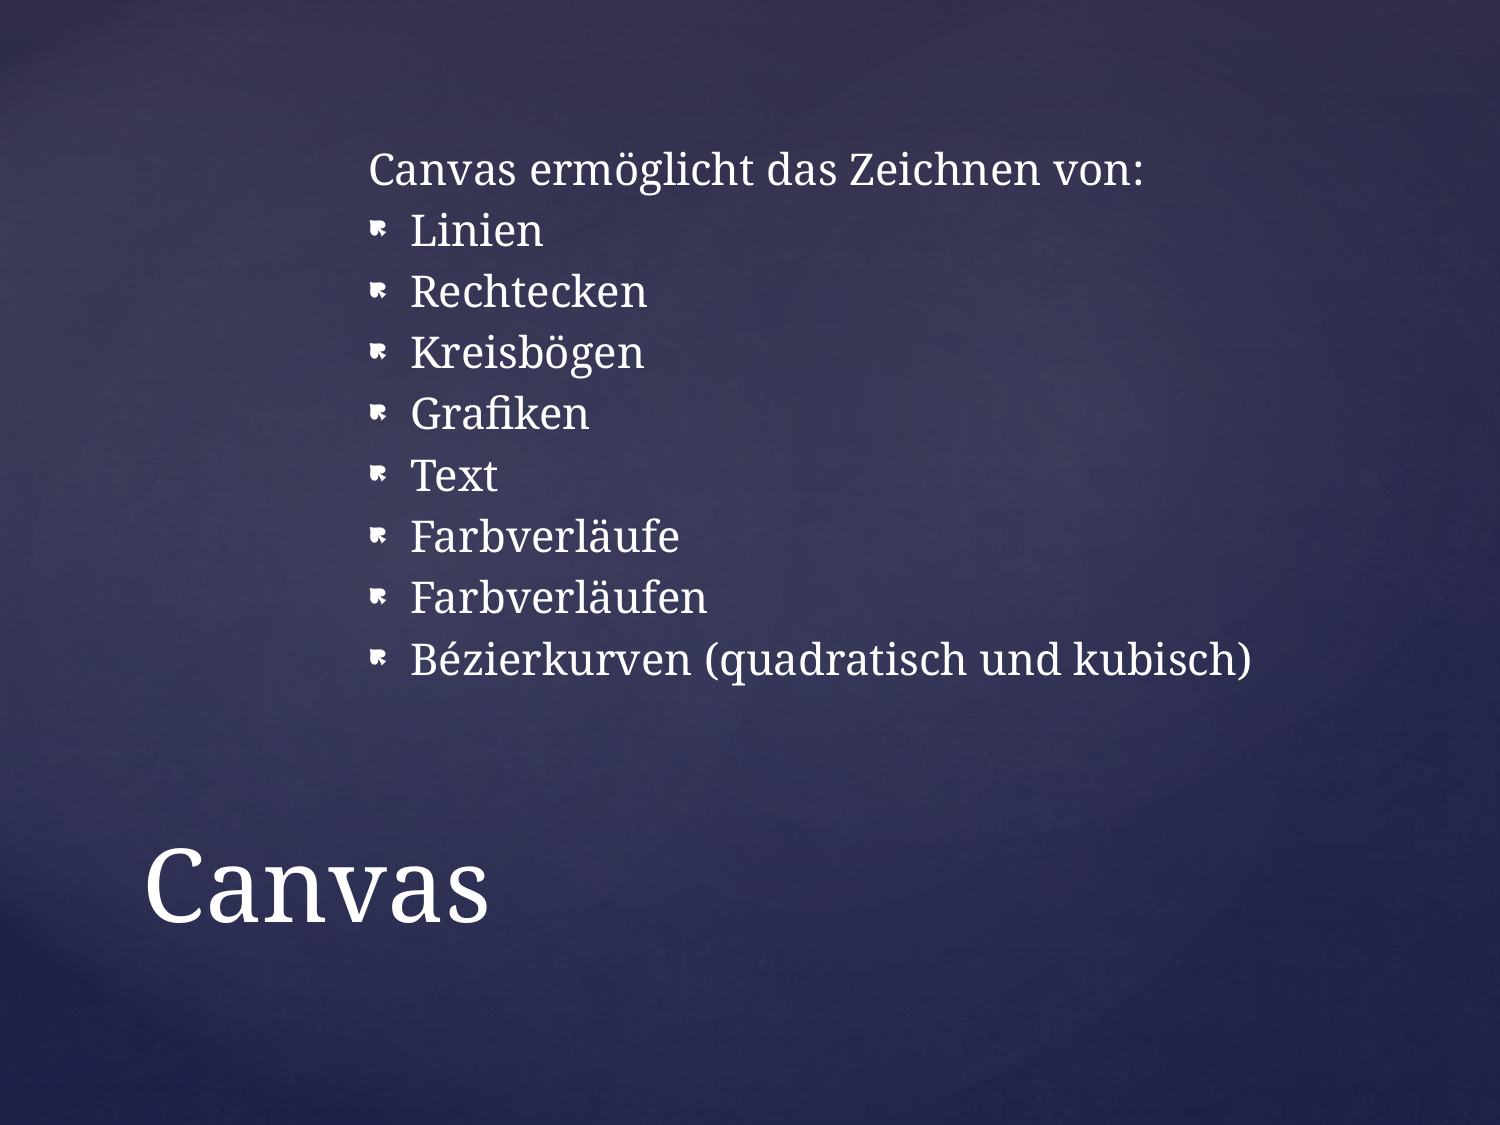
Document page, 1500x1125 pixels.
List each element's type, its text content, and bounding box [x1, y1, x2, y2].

list Canvas ermöglicht das Zeichnen von: Linien Rechtecken Kreisbögen Grafiken Text Farbverläufe Farbverläufen Bézierkurven (quadratisch und kubisch) [350, 112, 1350, 713]
title Canvas [127, 800, 1365, 950]
